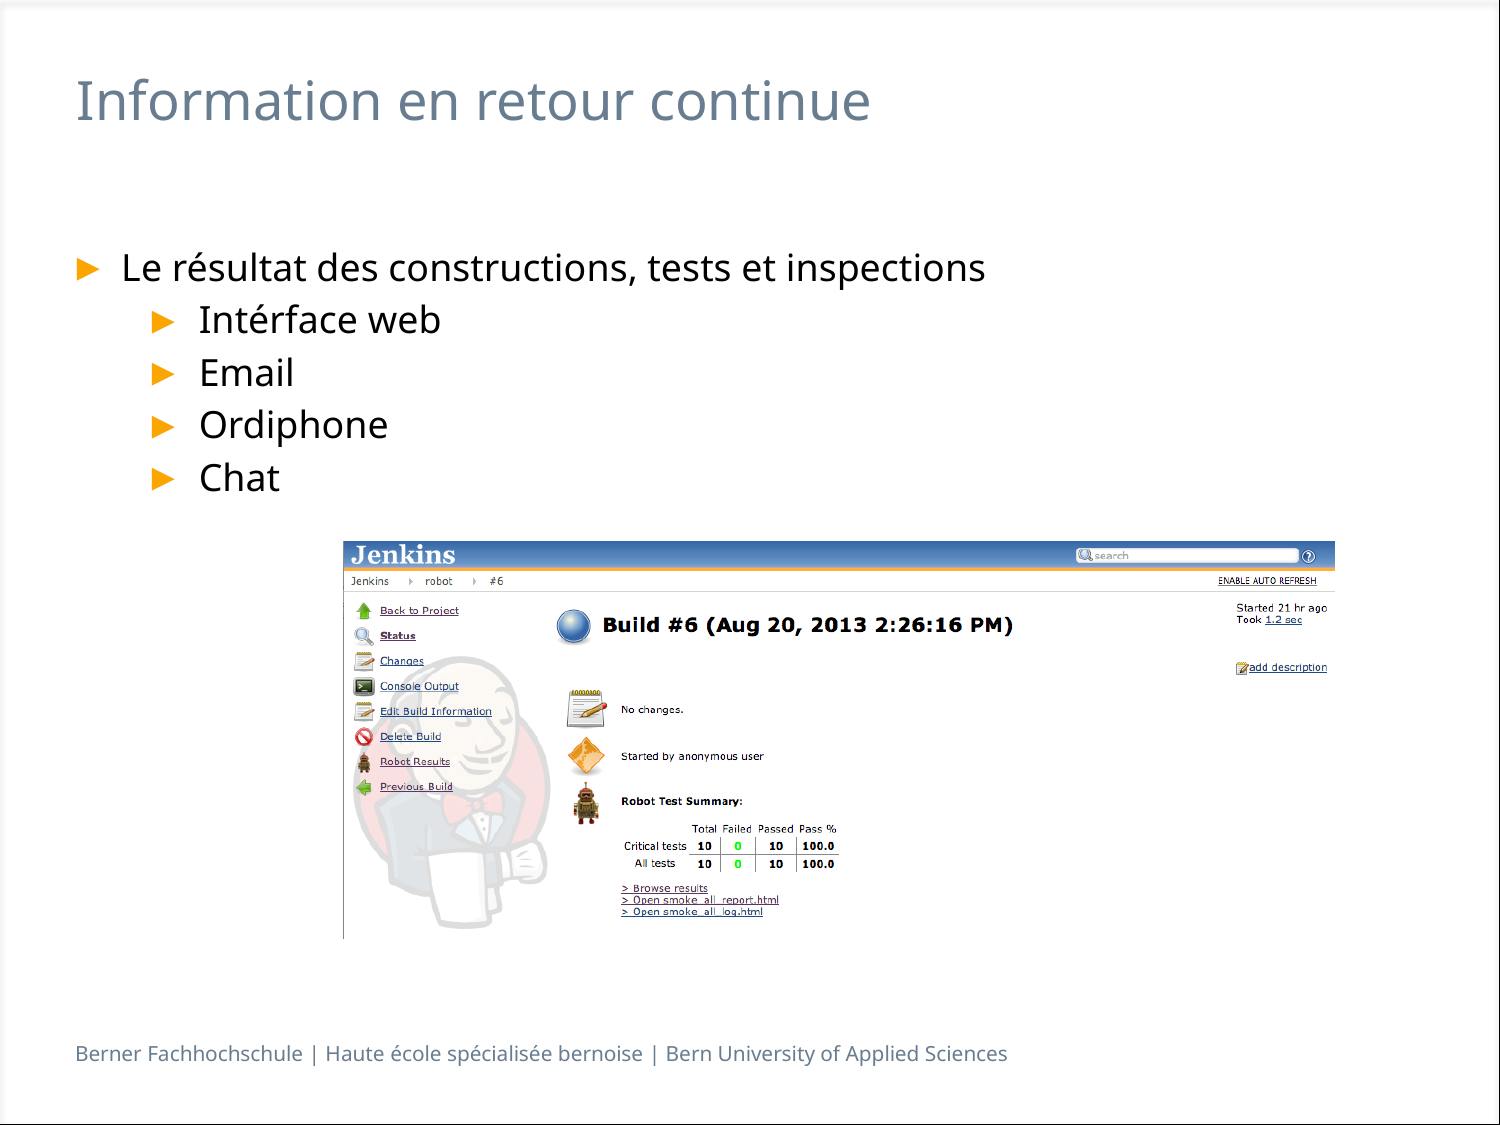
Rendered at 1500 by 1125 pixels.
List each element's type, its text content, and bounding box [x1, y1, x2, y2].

list Le résultat des constructions, tests et inspections Intérface web Email Ordiphone Chat [76, 236, 1406, 1004]
picture [343, 540, 1335, 939]
title Information en retour continue [76, 59, 1406, 148]
